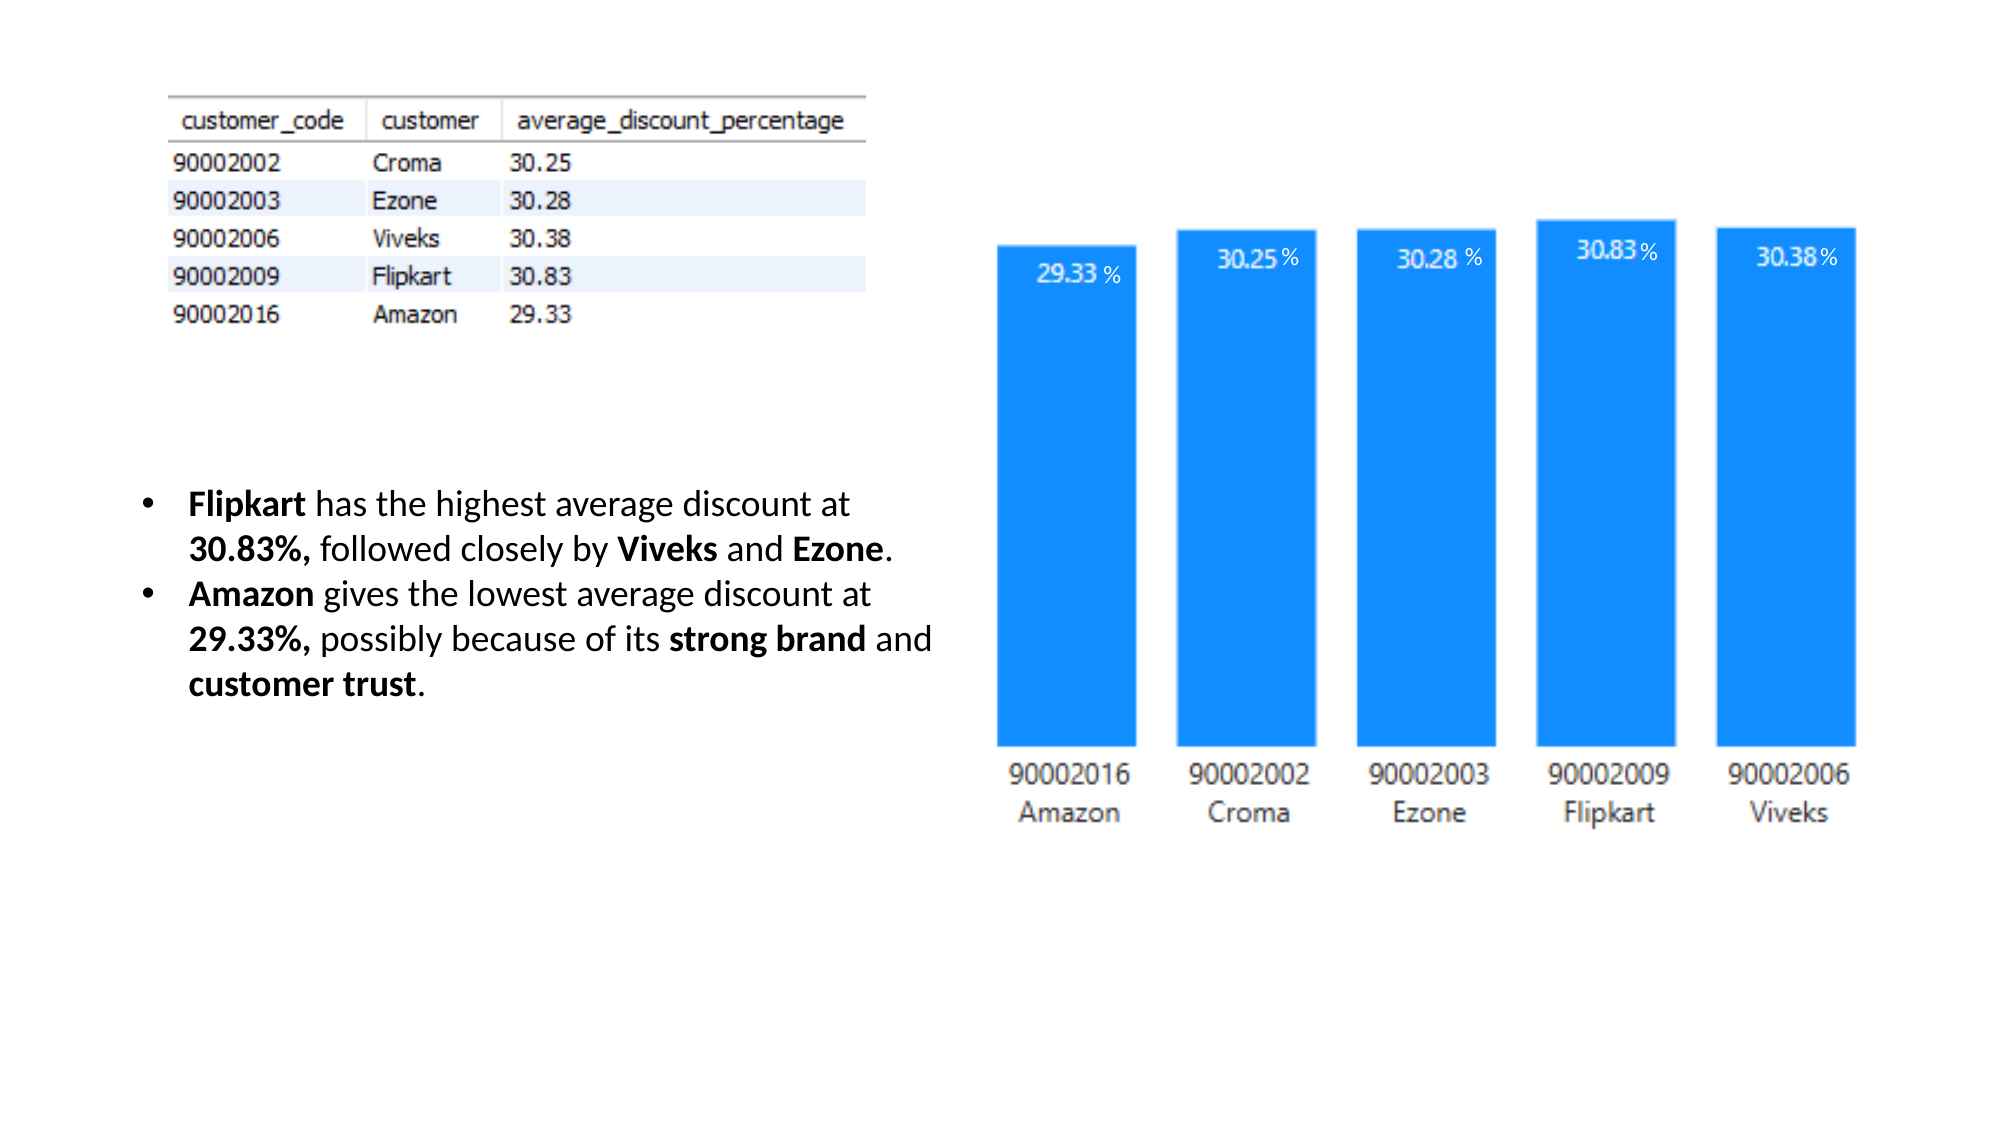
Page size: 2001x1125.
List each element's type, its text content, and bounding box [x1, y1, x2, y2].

picture [965, 177, 1885, 858]
text_box Flipkart has the highest average discount at 30.83%, followed closely by Viveks and Ezone. Amazon gives the lowest average discount at 29.33%, possibly because of its strong brand and customer trust. [126, 472, 965, 712]
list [168, 94, 866, 348]
